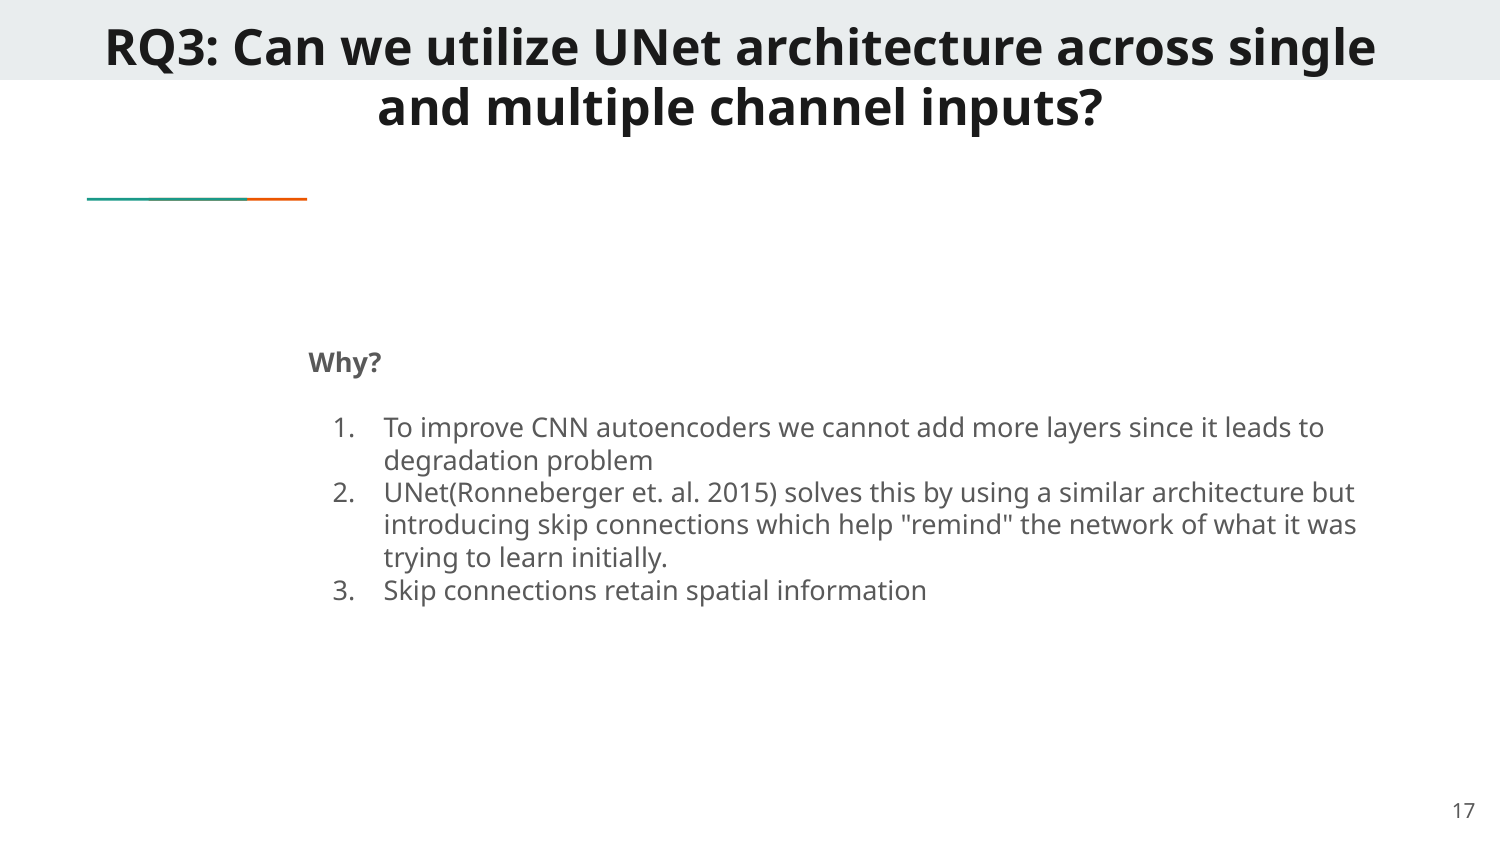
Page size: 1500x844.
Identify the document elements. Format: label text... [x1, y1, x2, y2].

text_box Why? To improve CNN autoencoders we cannot add more layers since it leads to degradation problem UNet(Ronneberger et. al. 2015) solves this by using a similar architecture but introducing skip connections which help "remind" the network of what it was trying to learn initially. Skip connections retain spatial information [293, 330, 1429, 640]
slide_number ‹#› [1400, 779, 1491, 844]
title RQ3: Can we utilize UNet architecture across single and multiple channel inputs? [42, 0, 1440, 150]
